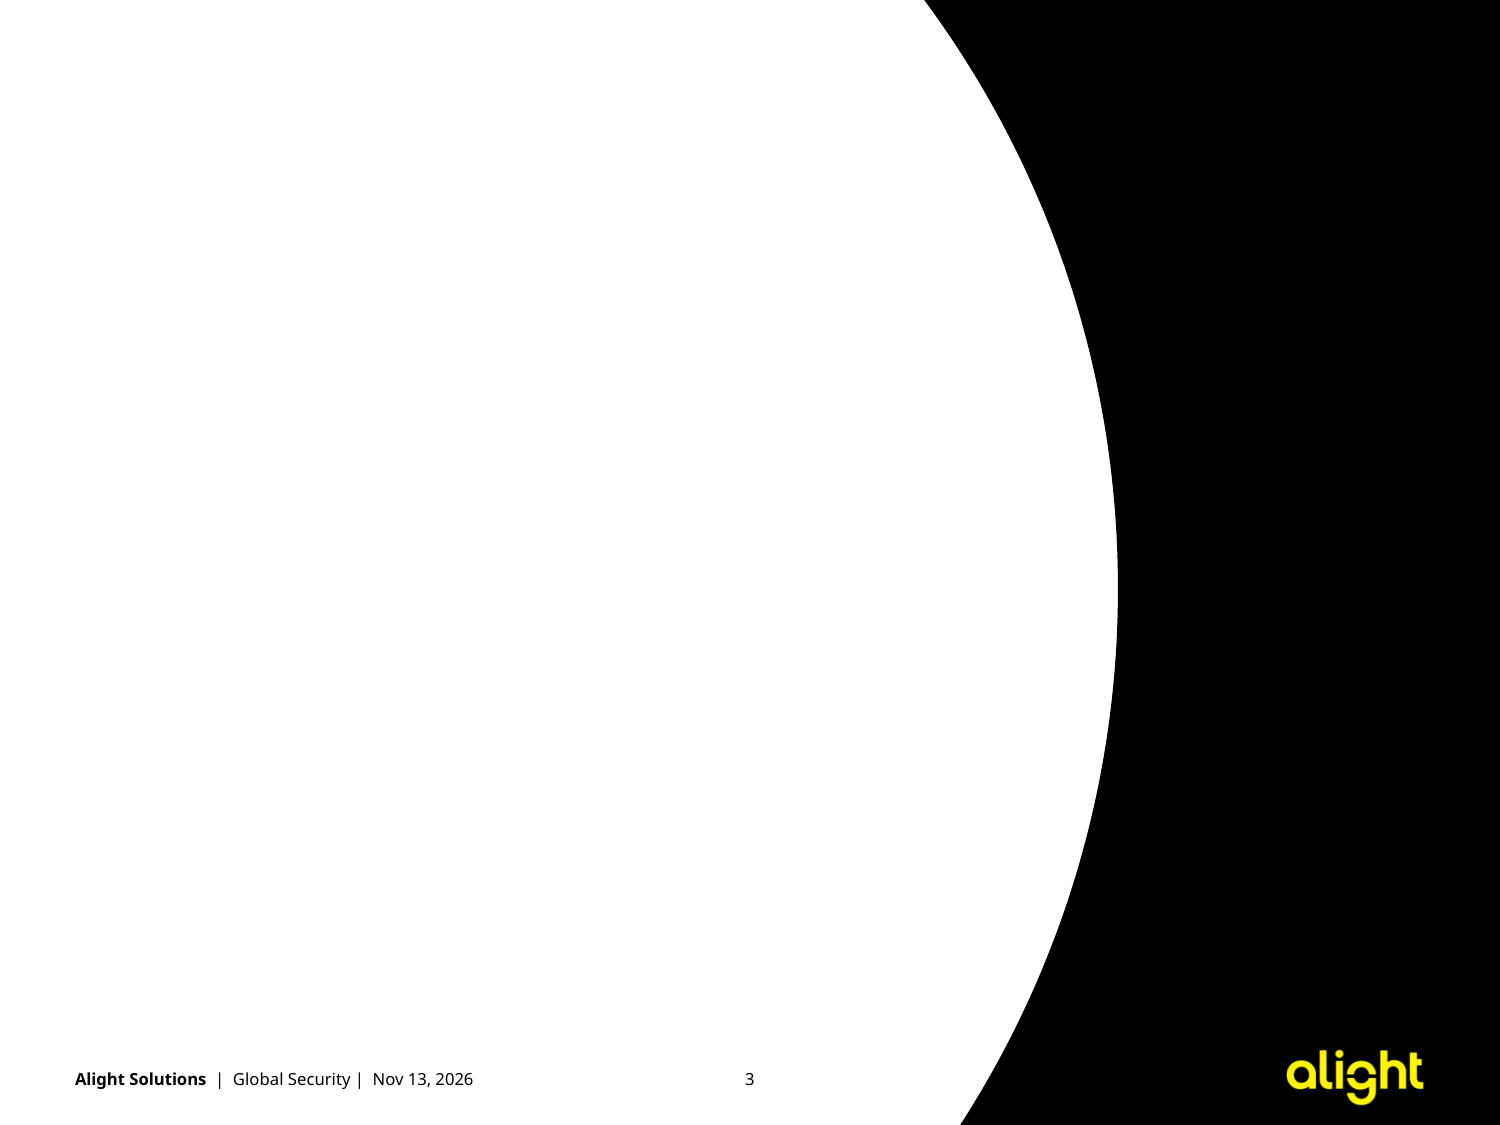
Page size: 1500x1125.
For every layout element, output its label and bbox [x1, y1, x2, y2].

picture [1259, 1022, 1451, 1125]
